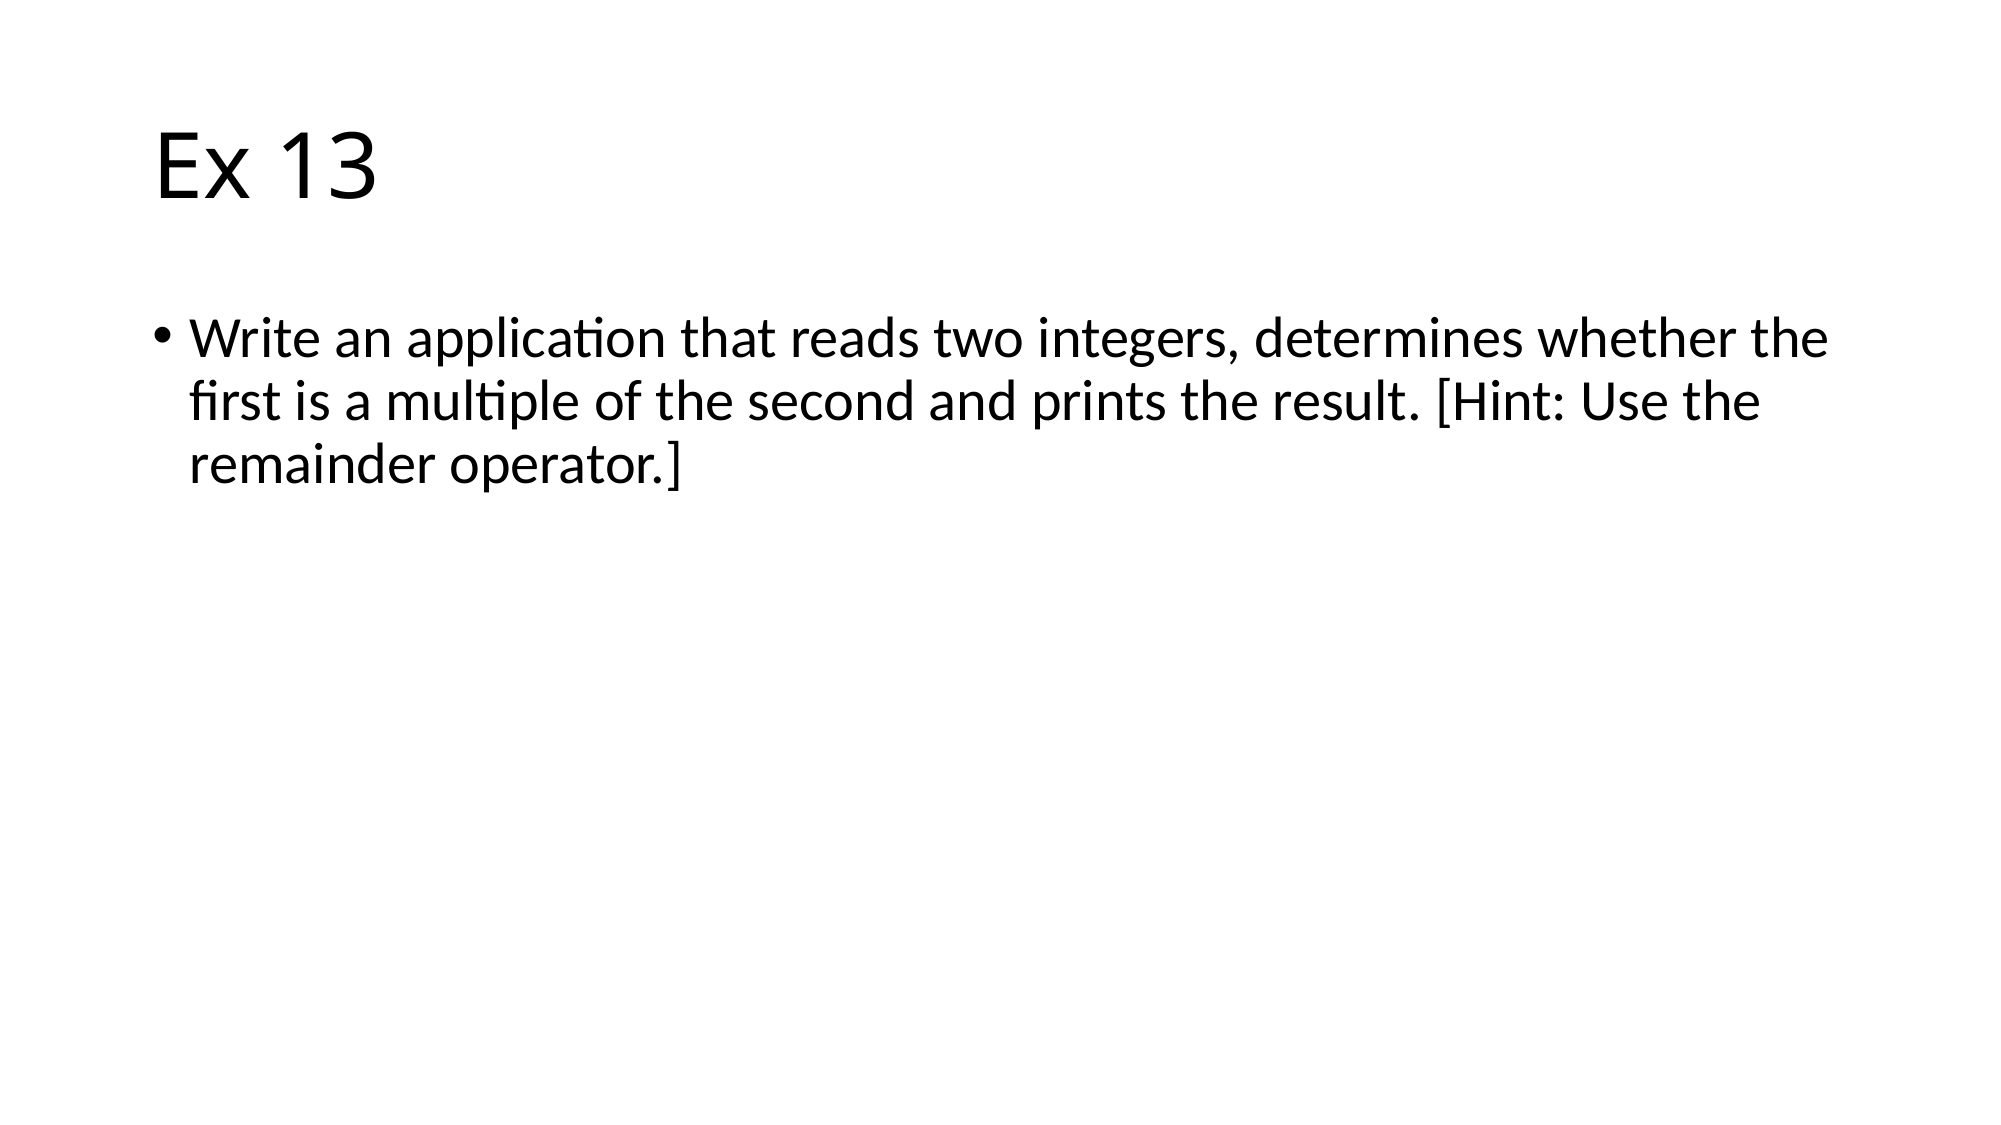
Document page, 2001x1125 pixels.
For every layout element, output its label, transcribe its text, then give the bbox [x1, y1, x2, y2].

list Write an application that reads two integers, determines whether the first is a multiple of the second and prints the result. [Hint: Use the remainder operator.] [137, 299, 1863, 1014]
title Ex 13 [137, 59, 1863, 278]
